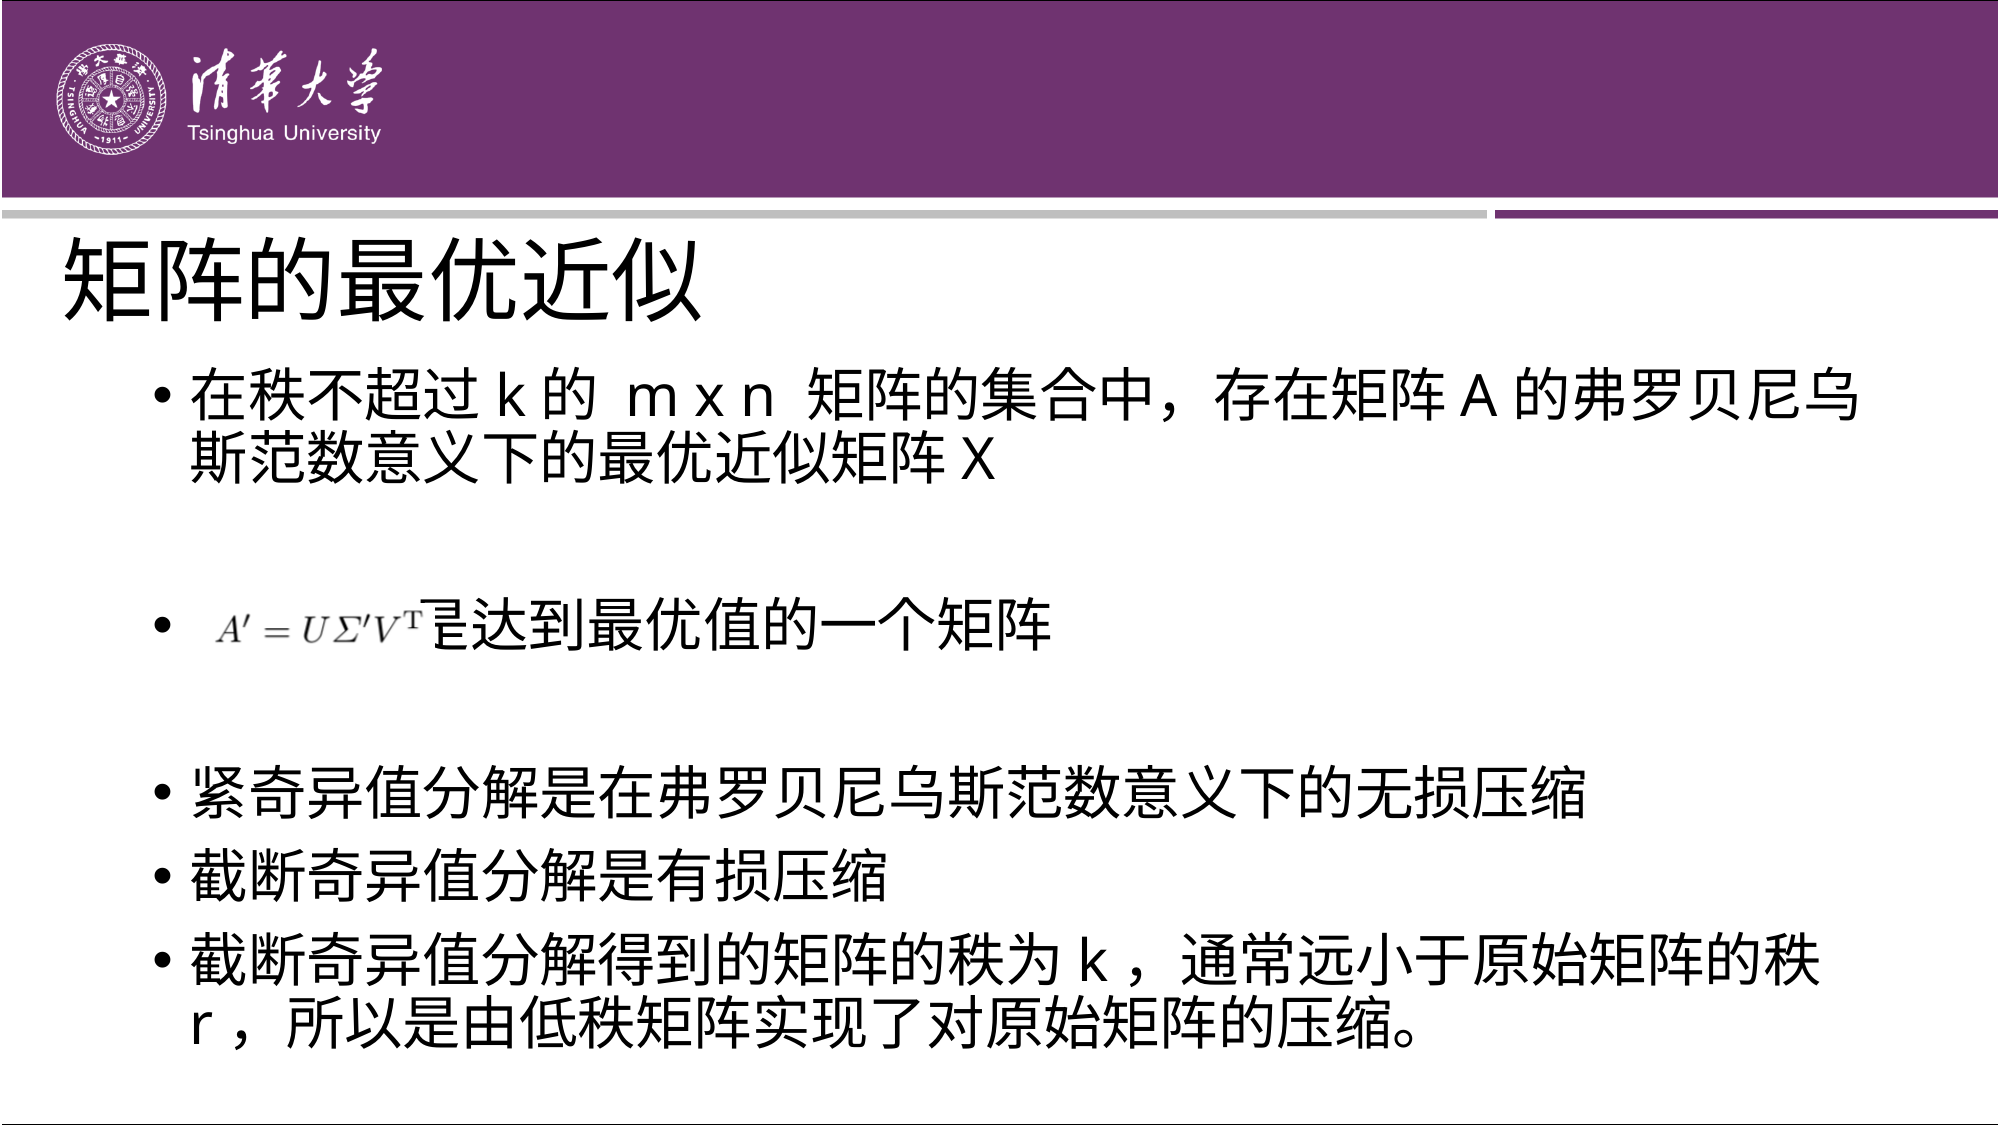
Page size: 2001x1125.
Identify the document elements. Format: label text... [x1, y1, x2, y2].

list 在秩不超过k的 m x n 矩阵的集合中，存在矩阵A的弗罗贝尼乌斯范数意义下的最优近似矩阵X 是达到最优值的一个矩阵 紧奇异值分解是在弗罗贝尼乌斯范数意义下的无损压缩 截断奇异值分解是有损压缩 截断奇异值分解得到的矩阵的秩为k，通常远小于原始矩阵的秩r，所以是由低秩矩阵实现了对原始矩阵的压缩。 [137, 358, 1916, 1073]
title 矩阵的最优近似 [46, 176, 1772, 394]
picture [2, 0, 1998, 1125]
